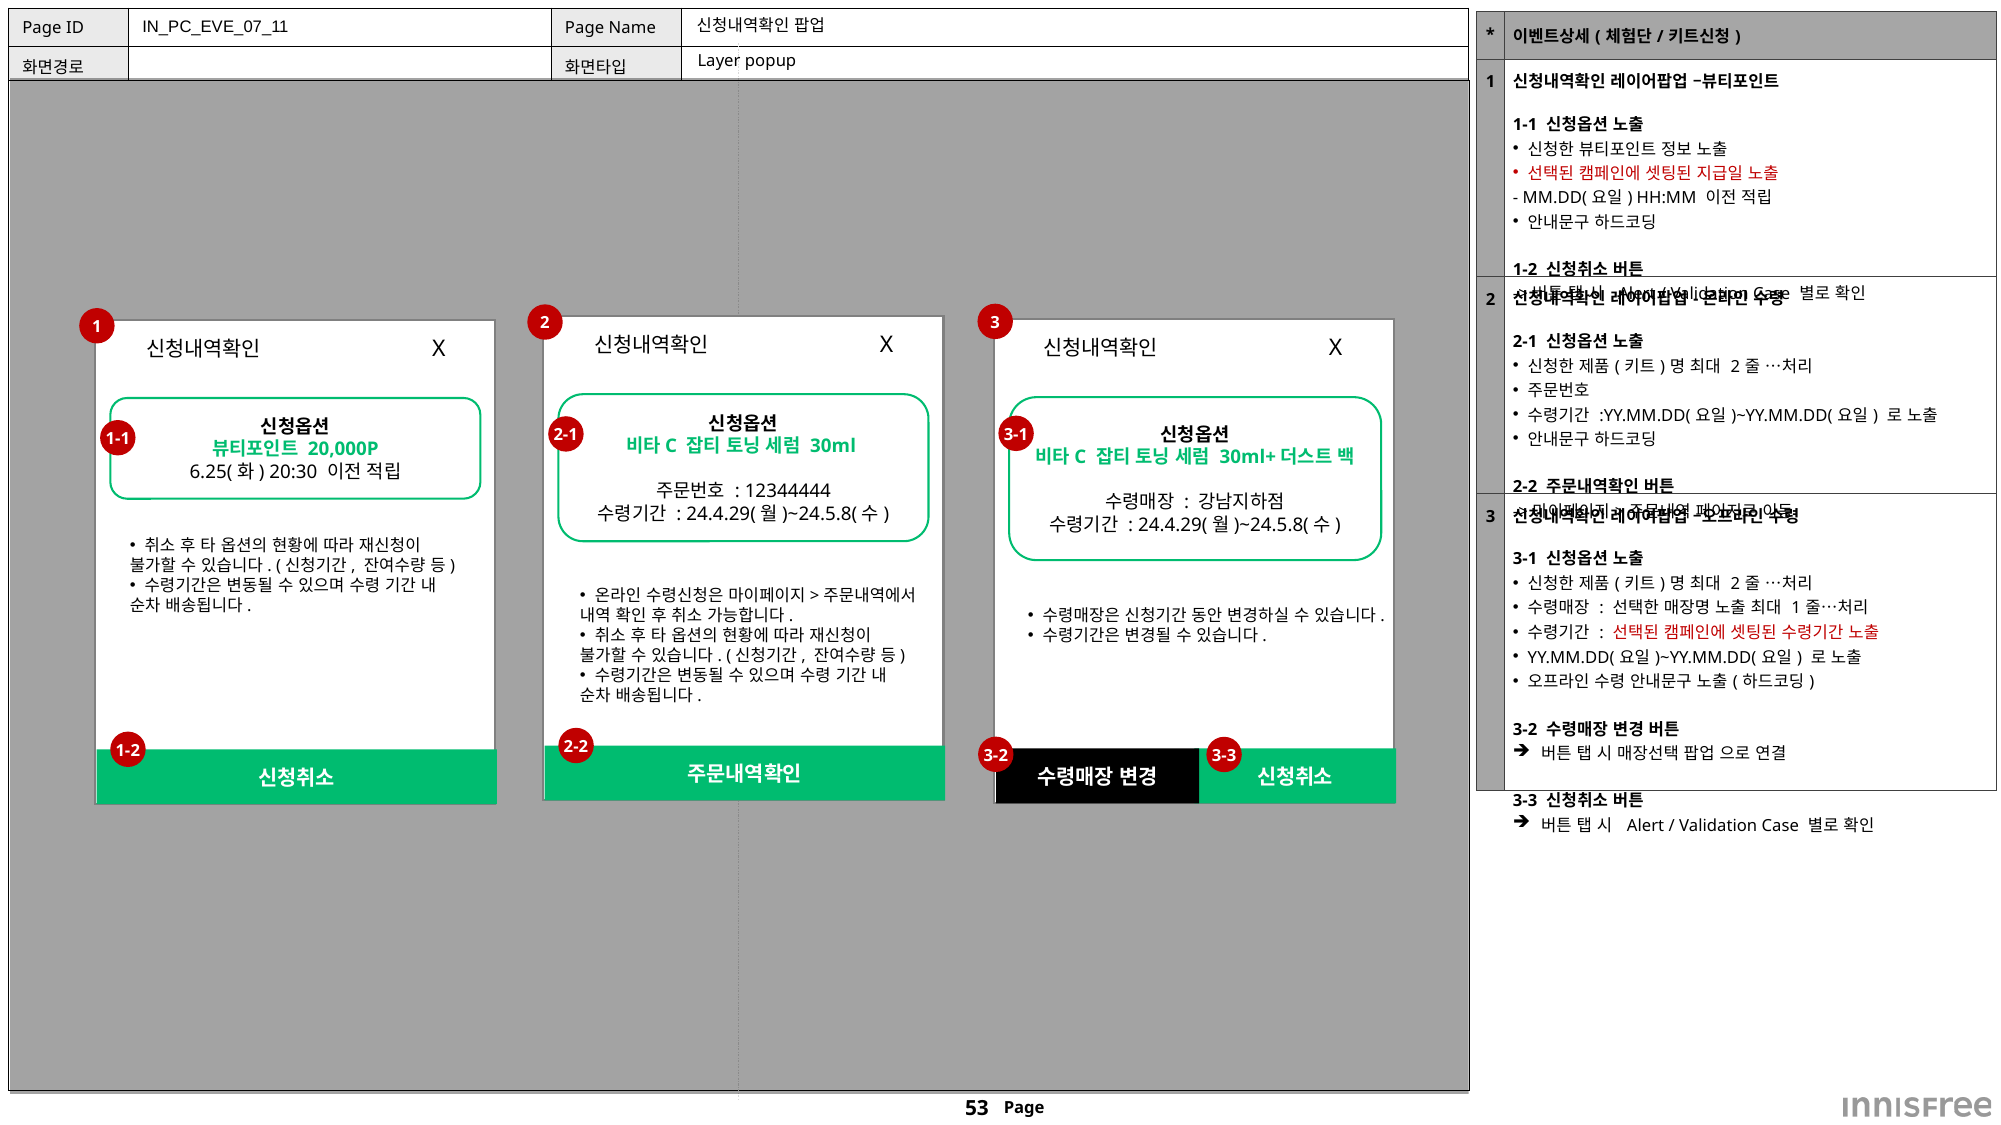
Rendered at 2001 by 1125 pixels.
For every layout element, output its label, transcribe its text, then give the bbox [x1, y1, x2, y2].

table_header 이벤트상세(체험단/키트신청) [1505, 12, 1996, 59]
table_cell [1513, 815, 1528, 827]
text_box 2-1 [548, 416, 584, 452]
table_cell 신청내역확인 레이어팝업 –오프라인 수령 3-1 신청옵션 노출 신청한 제품(키트)명 최대 2줄 …처리 수령매장 : 선택한 매장명 노출 최대 1줄…처리 수령기간 : 선택된 캠페인에 셋팅된 수령기간 노출 YY.MM.DD(요일)~YY.MM.DD(요일) 로 노출 오프라인 수령 안내문구 노출(하드코딩) 3-2 수령매장 변경 버튼 버튼 탭 시 매장선택 팝업 으로 연결 3-3 신청취소 버튼 버튼 탭 시 Alert / Validation Case 별로 확인 [1505, 494, 1996, 790]
text_box 신청취소 [1200, 747, 1397, 804]
text_box 취소 후 타 옵션의 현황에 따라 재신청이 불가할 수 있습니다. (신청기간, 잔여수량 등) 수령기간은 변동될 수 있으며 수령 기간 내 순차 배송됩니다. [115, 527, 470, 623]
text_box Layer popup [682, 43, 1467, 79]
table_cell 신청내역확인 레이어팝업 –뷰티포인트 1-1 신청옵션 노출 신청한 뷰티포인트 정보 노출 선택된 캠페인에 셋팅된 지급일 노출 - MM.DD(요일) HH:MM 이전 적립 안내문구 하드코딩 1-2 신청취소 버튼 ->버튼 탭 시 Alert / Validation Case 별로 확인 [1505, 60, 1996, 276]
text_box [542, 315, 945, 801]
text_box 1-2 [110, 731, 146, 768]
text_box 신청내역확인 X [131, 325, 467, 368]
text_box 신청옵션 비타C 잡티 토닝 세럼 30ml+더스트 백 수령매장 : 강남지하점 수령기간 : 24.4.29(월)~24.5.8(수) [1008, 396, 1383, 562]
text_box 2 [527, 304, 563, 340]
text_box 수령매장 변경 [995, 747, 1200, 804]
text_box 신청옵션 비타C 잡티 토닝 세럼 30ml 주문번호 : 12344444 수령기간 : 24.4.29(월)~24.5.8(수) [557, 393, 930, 543]
text_box [9, 77, 1470, 1095]
table_cell 1 [1477, 60, 1504, 276]
text_box 신청옵션 뷰티포인트 20,000P 6.25(화) 20:30 이전 적립 [109, 396, 482, 500]
table_cell 3 [1477, 494, 1504, 790]
text_box 3-2 [978, 736, 1014, 773]
text_box 신청내역확인 X [579, 322, 915, 365]
text_box 수령매장은 신청기간 동안 변경하실 수 있습니다. 수령기간은 변경될 수 있습니다. [1013, 597, 1400, 653]
text_box 온라인 수령신청은 마이페이지>주문내역에서 내역 확인 후 취소 가능합니다. 취소 후 타 옵션의 현황에 따라 재신청이 불가할 수 있습니다. (신청기간, 잔여수량 등) 수령기간은 변동될 수 있으며 수령 기간 내 순차 배송됩니다. [565, 577, 937, 712]
text_box [94, 319, 496, 805]
title 신청내역확인 팝업 [681, 8, 1467, 44]
text_box 1 [79, 308, 115, 344]
text_box 신청내역확인 X [1028, 324, 1364, 368]
picture [1843, 1097, 1992, 1117]
text_box [993, 318, 1395, 747]
text_box 신청취소 [96, 748, 498, 805]
subtitle IN_PC_EVE_07_11 [127, 8, 551, 44]
text_box 주문내역확인 [544, 744, 946, 801]
text_box 3 [977, 303, 1013, 340]
text_box 3-3 [1206, 736, 1242, 773]
table_header * [1477, 12, 1504, 59]
text_box 1-1 [100, 420, 136, 456]
text_box 3-1 [998, 415, 1034, 452]
text_box 2-2 [558, 727, 594, 764]
table_cell 2 [1477, 277, 1504, 493]
table_cell 신청내역확인 레이어팝업-온라인 수령 2-1 신청옵션 노출 신청한 제품(키트)명 최대 2줄 …처리 주문번호 수령기간 :YY.MM.DD(요일)~YY.MM.DD(요일) 로 노출 안내문구 하드코딩 2-2 주문내역확인 버튼 ->마이페이지>주문내역 페이지로 이동 [1505, 277, 1996, 493]
